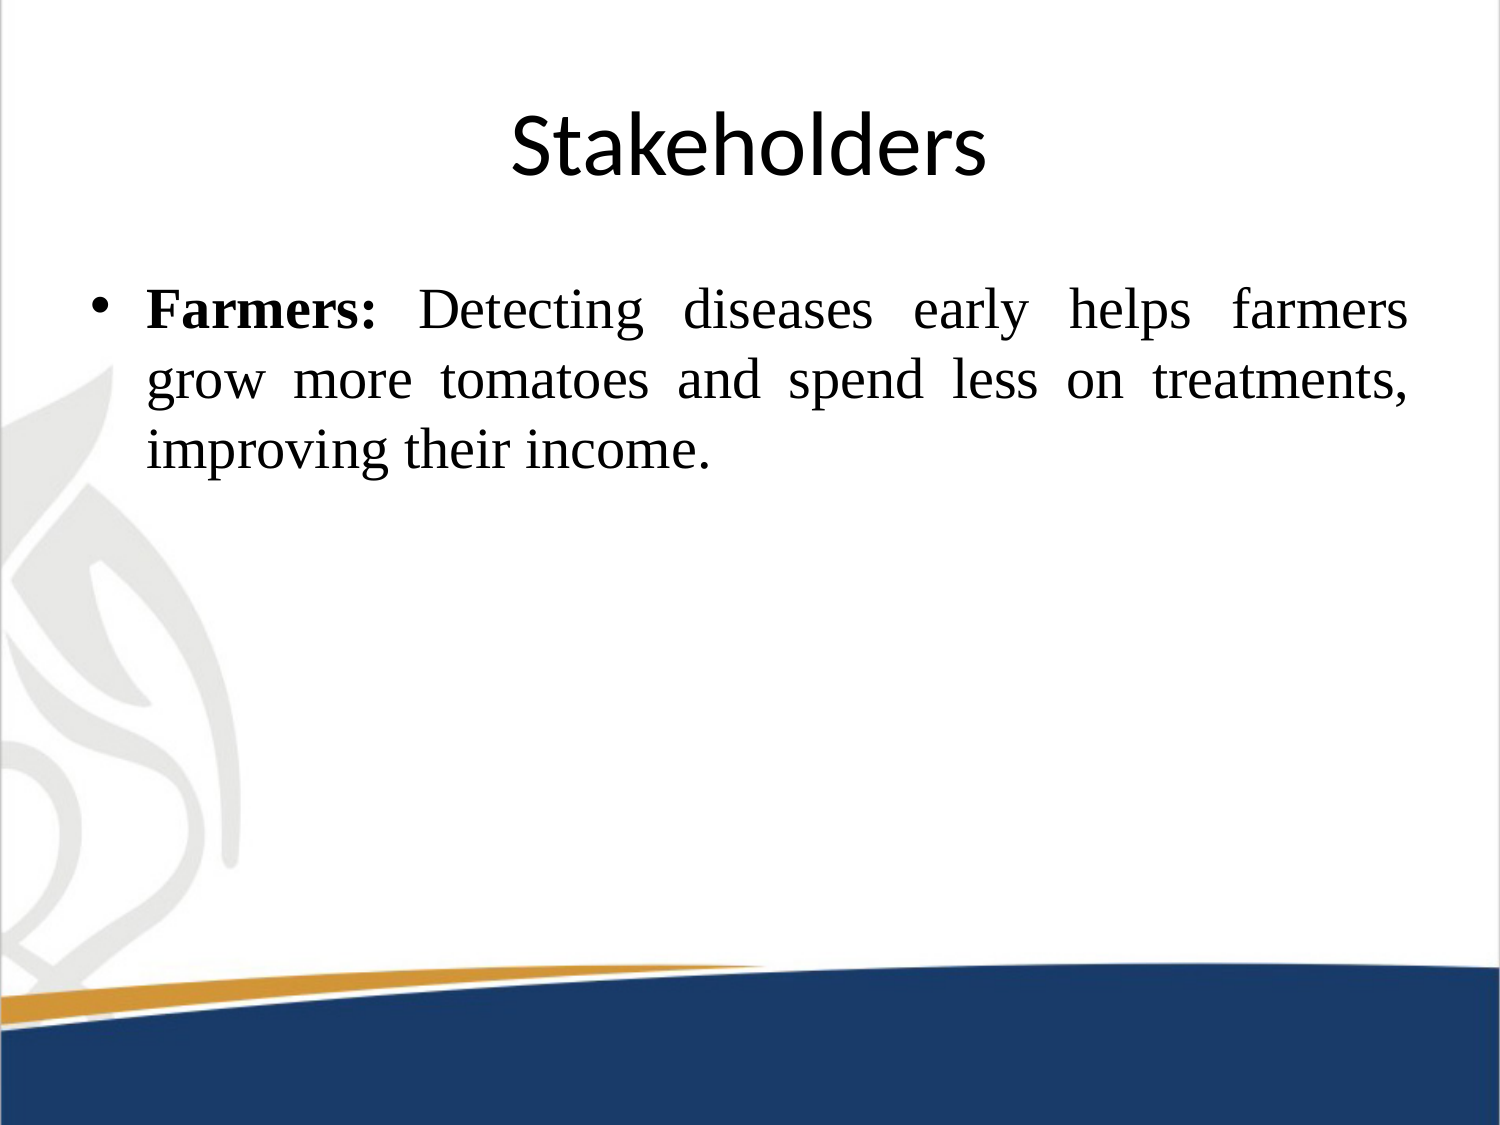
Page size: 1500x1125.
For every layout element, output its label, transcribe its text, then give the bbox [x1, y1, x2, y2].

list Farmers: Detecting diseases early helps farmers grow more tomatoes and spend less on treatments, improving their income. [75, 262, 1425, 1005]
picture [0, 0, 1500, 1125]
title Stakeholders [75, 45, 1425, 233]
